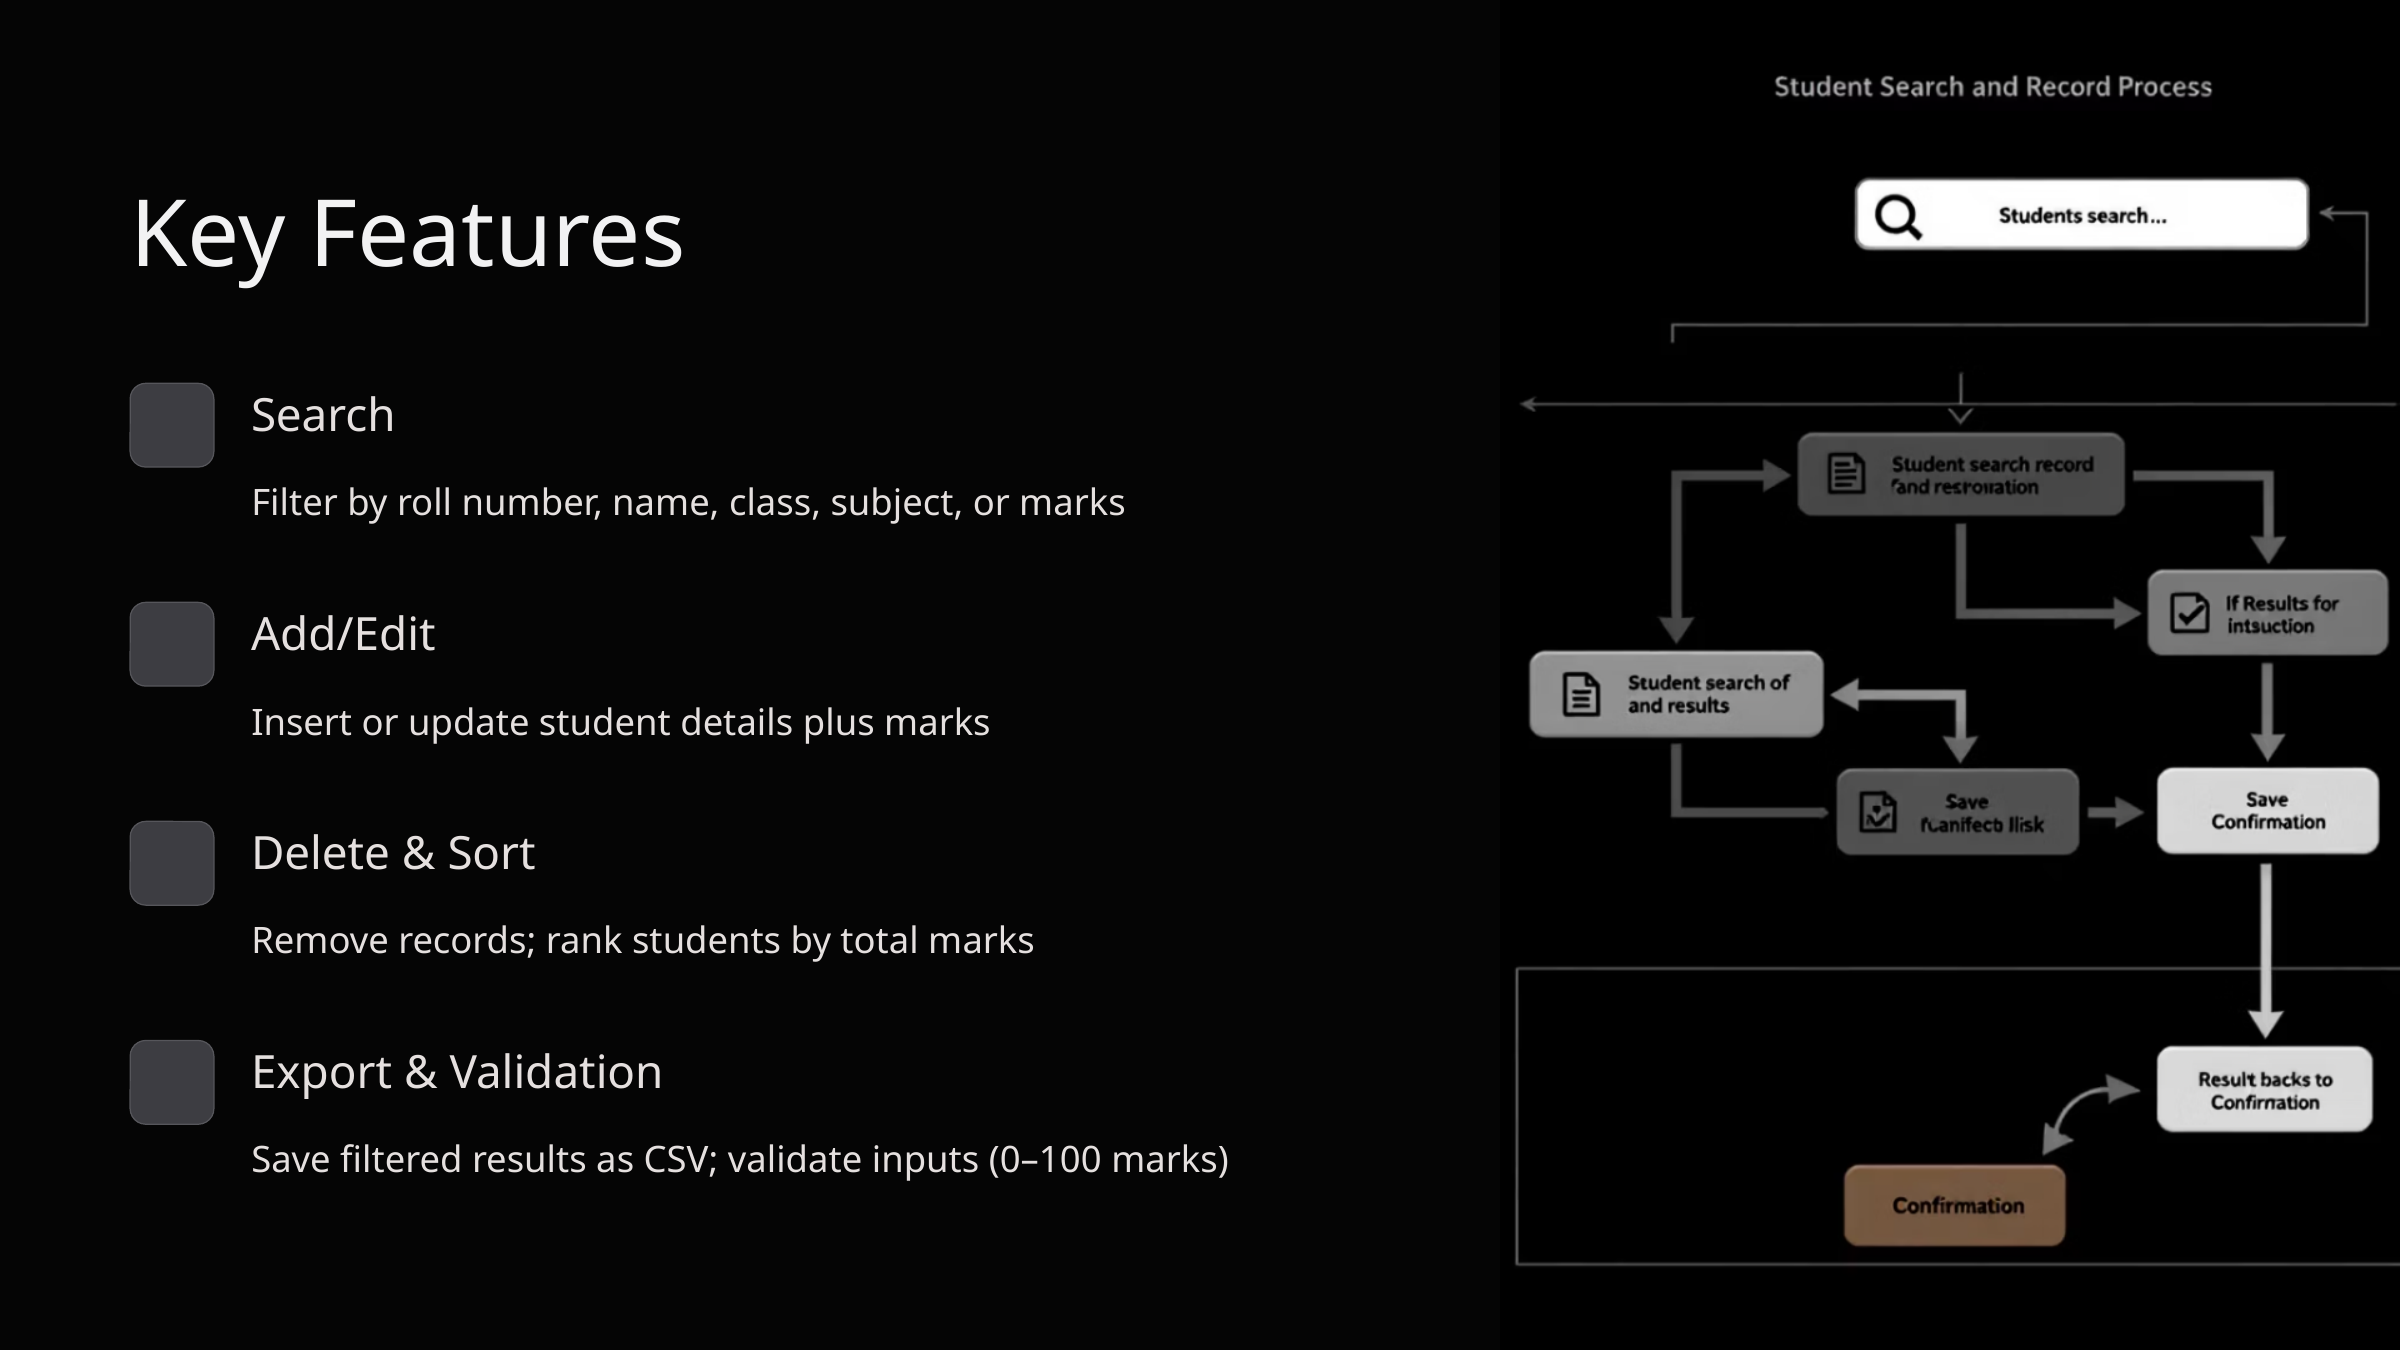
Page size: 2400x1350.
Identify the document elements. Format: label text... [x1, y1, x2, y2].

text_box Filter by roll number, name, class, subject, or marks [251, 463, 1370, 524]
text_box Insert or update student details plus marks [251, 682, 1370, 743]
picture [1499, 0, 2400, 1350]
text_box Save filtered results as CSV; validate inputs (0–100 marks) [251, 1120, 1370, 1181]
text_box [130, 821, 214, 906]
text_box Delete & Sort [251, 821, 717, 880]
text_box [130, 602, 214, 687]
text_box Remove records; rank students by total marks [251, 901, 1370, 962]
text_box [130, 383, 214, 468]
text_box Key Features [130, 169, 1061, 286]
text_box Search [251, 383, 717, 442]
text_box Add/Edit [251, 602, 717, 661]
text_box Export & Validation [251, 1040, 717, 1099]
text_box [130, 1040, 214, 1125]
